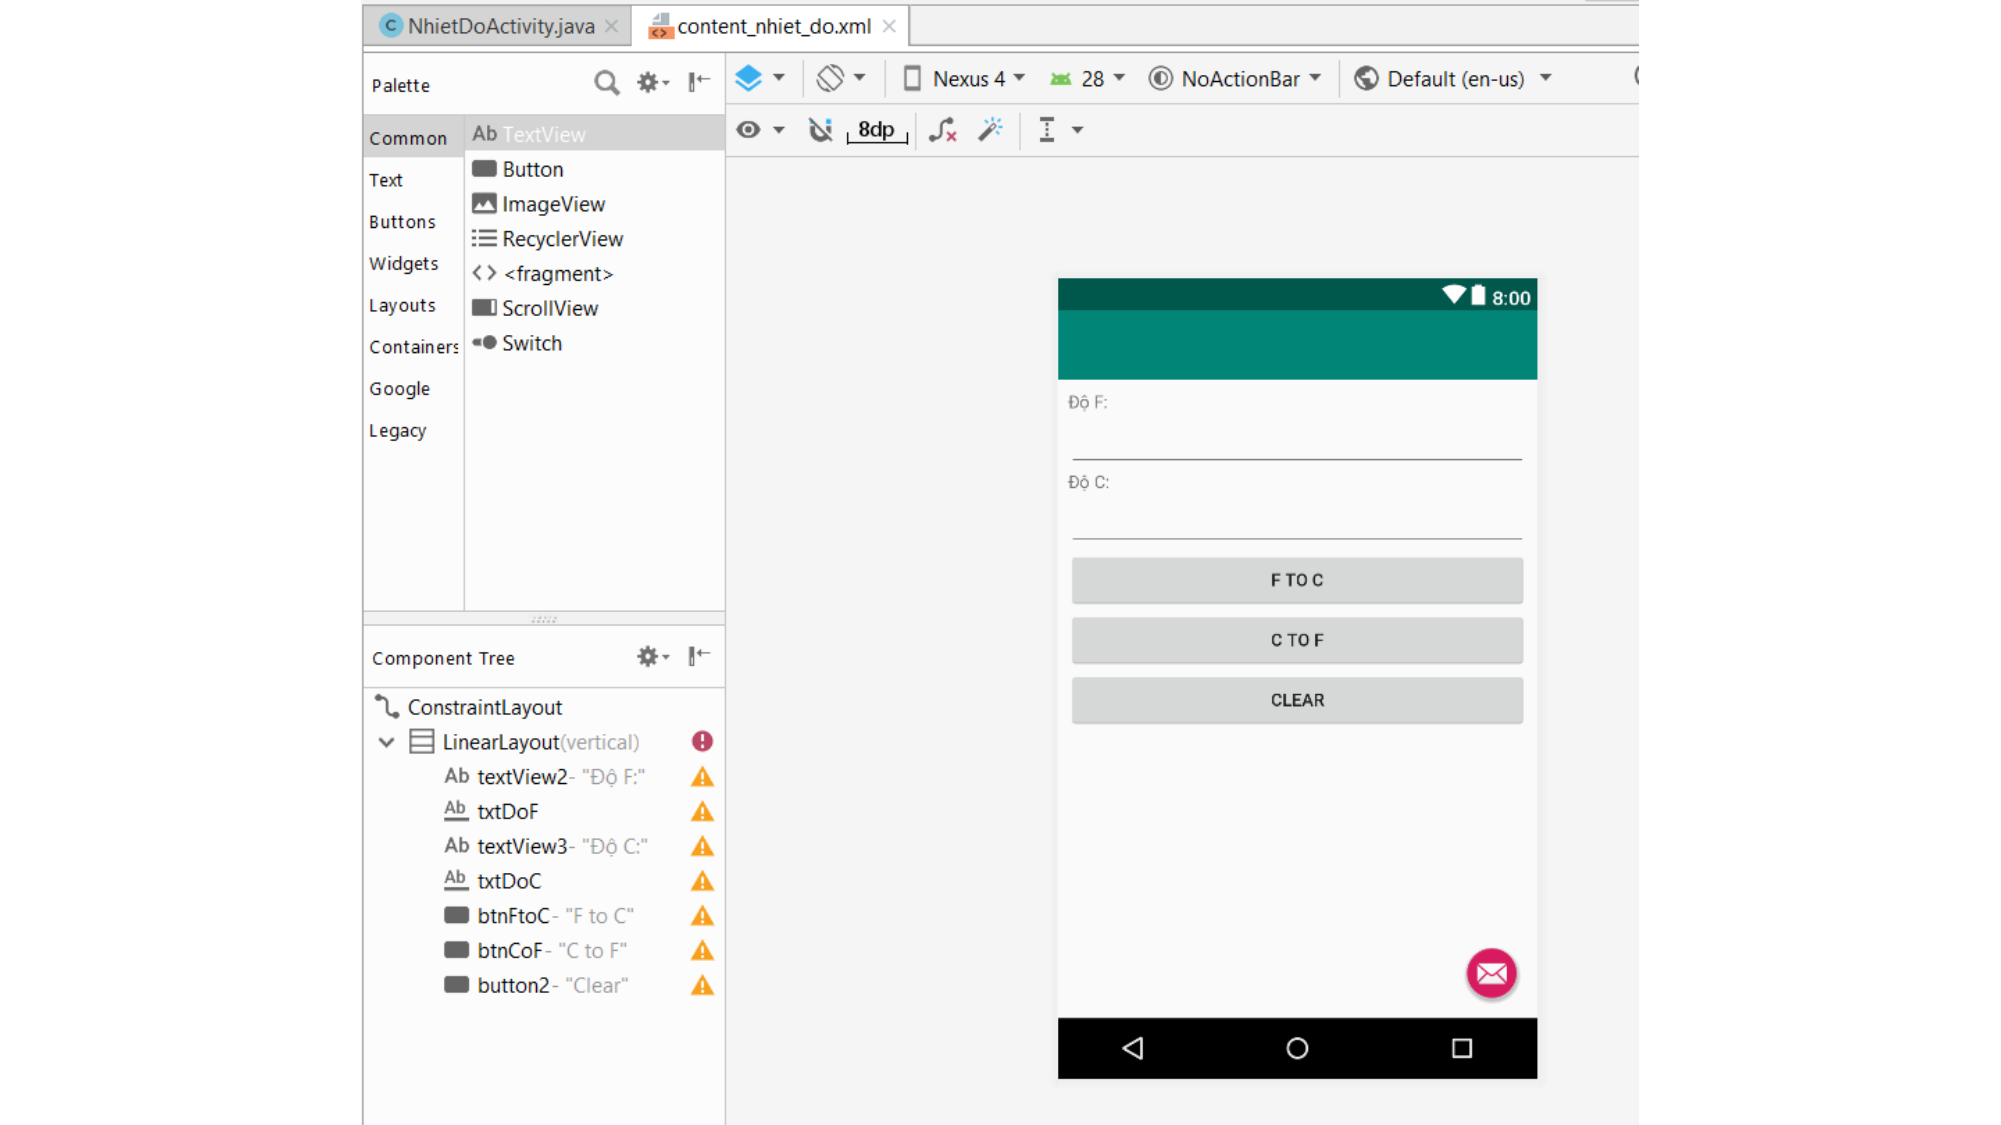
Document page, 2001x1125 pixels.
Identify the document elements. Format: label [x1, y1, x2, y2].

picture [361, 0, 1639, 1125]
